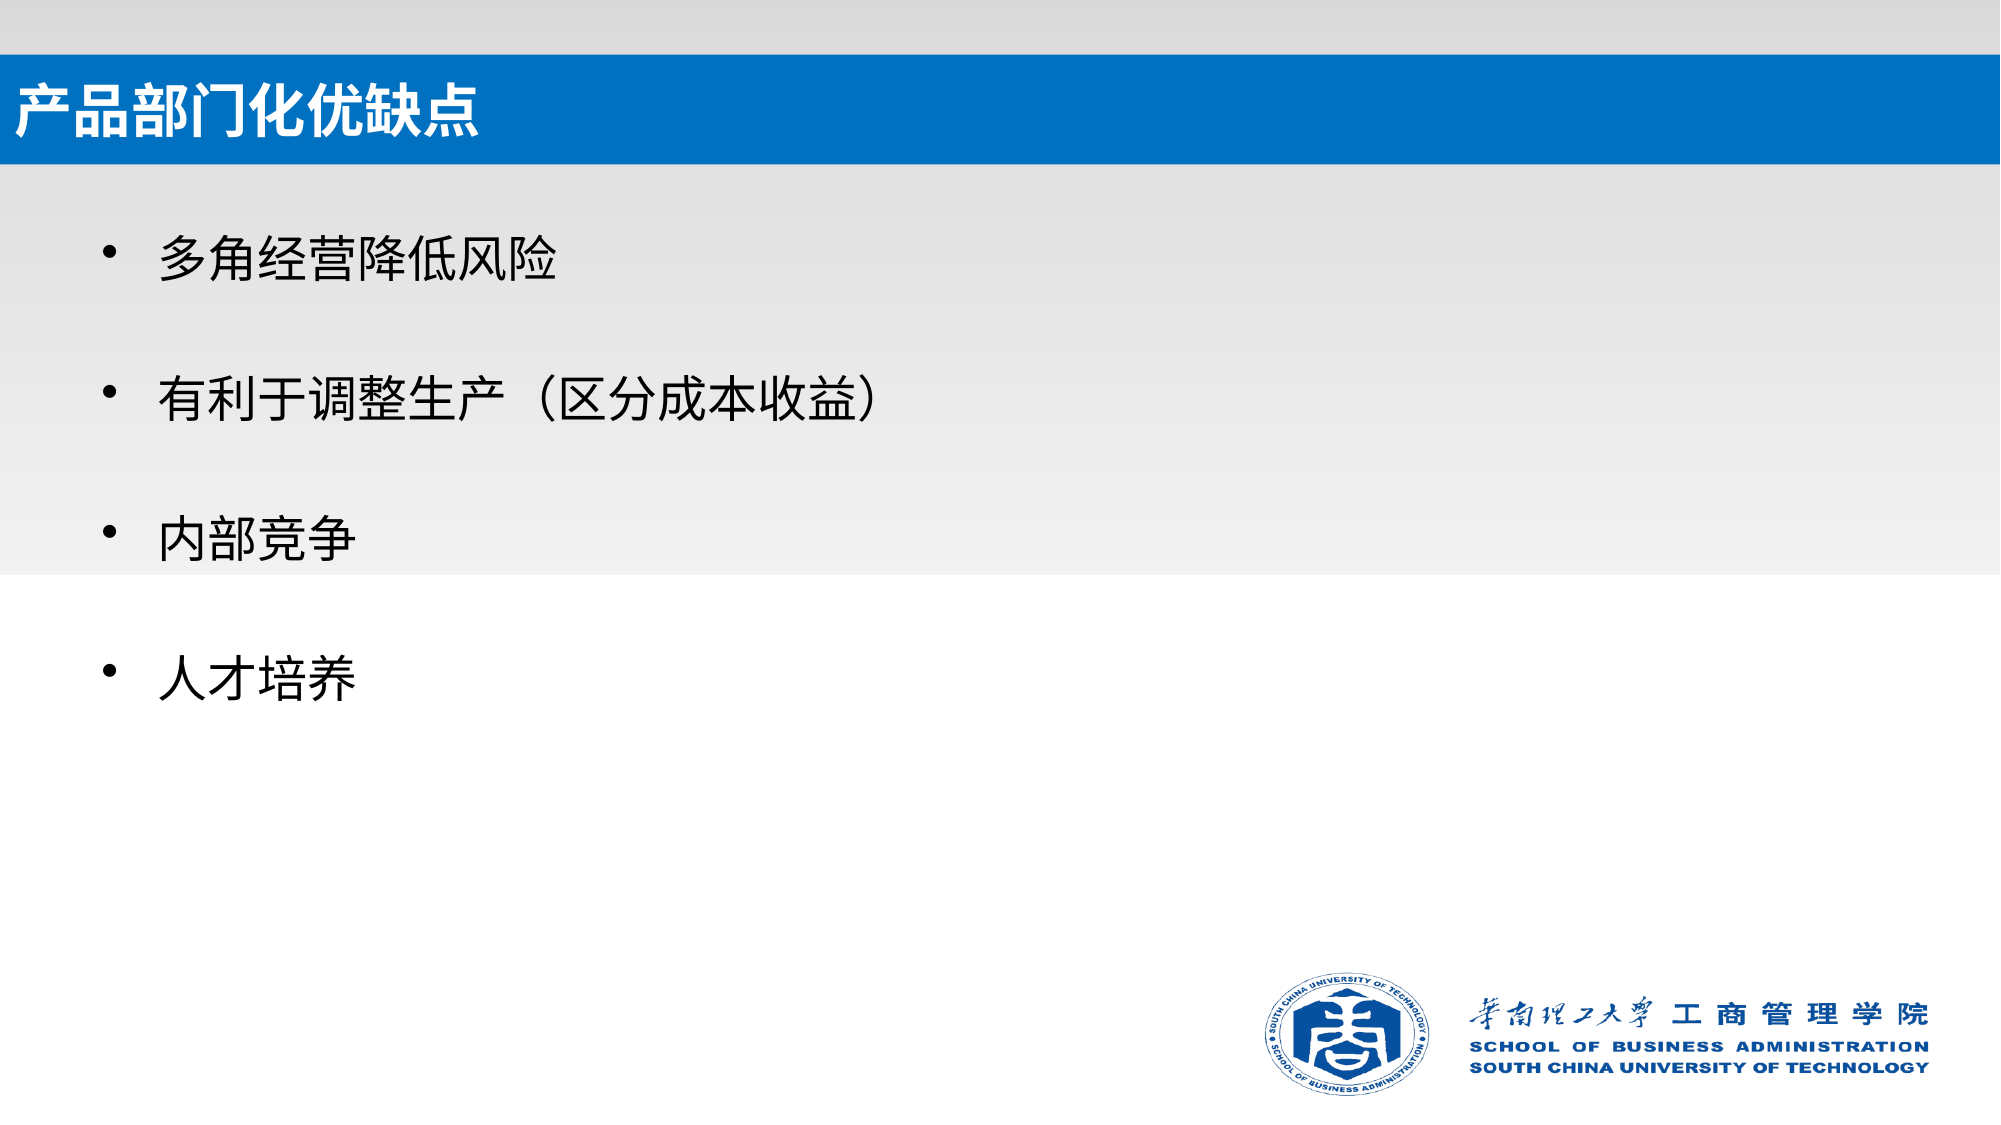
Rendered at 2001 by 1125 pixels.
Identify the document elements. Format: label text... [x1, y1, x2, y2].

picture [1241, 941, 1961, 1125]
title 产品部门化优缺点 [0, 54, 2000, 165]
list 多角经营降低风险 有利于调整生产（区分成本收益） 内部竞争 人才培养 [86, 219, 1898, 1006]
